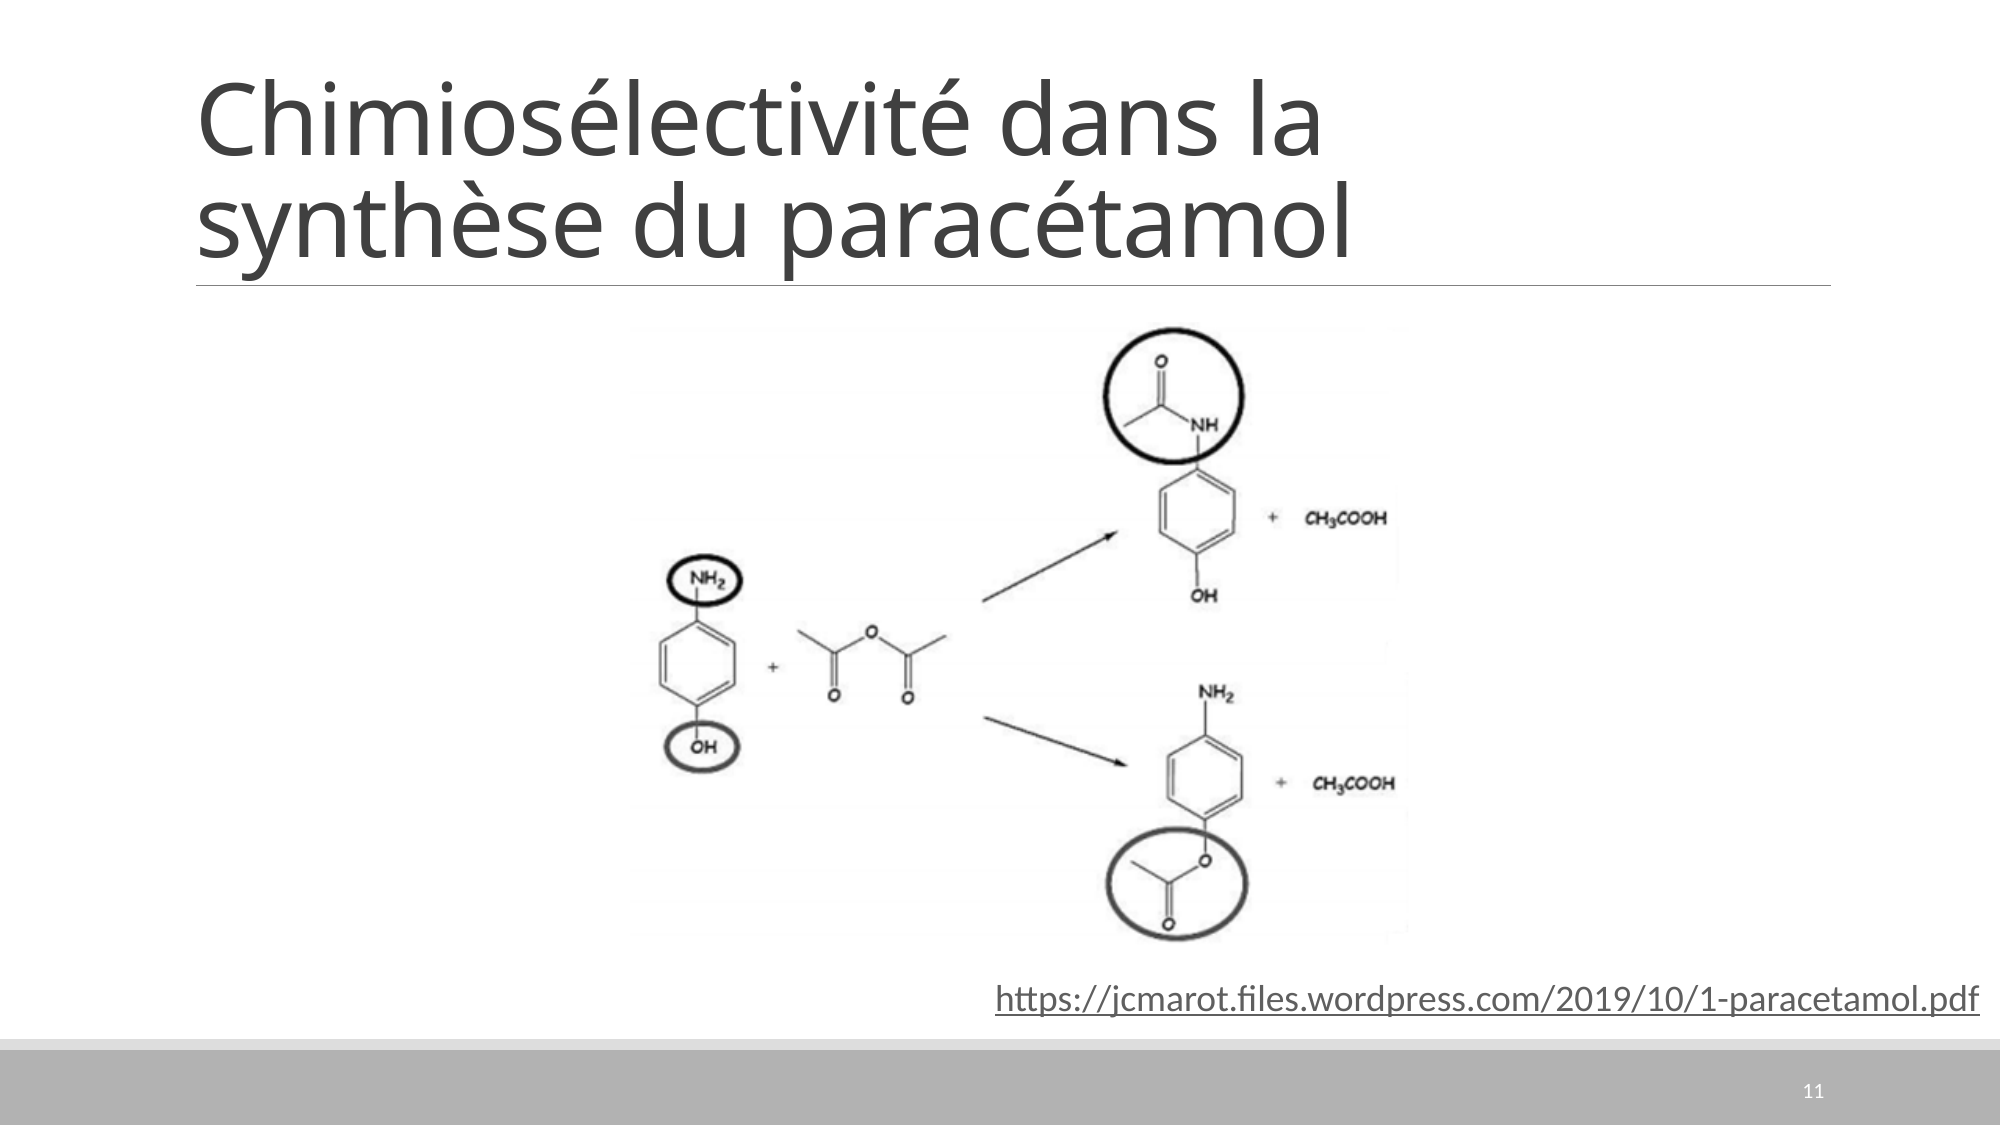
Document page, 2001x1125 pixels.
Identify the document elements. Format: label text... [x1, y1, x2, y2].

text_box https://jcmarot.files.wordpress.com/2019/10/1-paracetamol.pdf [980, 966, 2000, 1026]
title Chimiosélectivité dans la synthèse du paracétamol [180, 47, 1968, 285]
picture [543, 322, 1457, 960]
slide_number 11 [1624, 1059, 1840, 1120]
